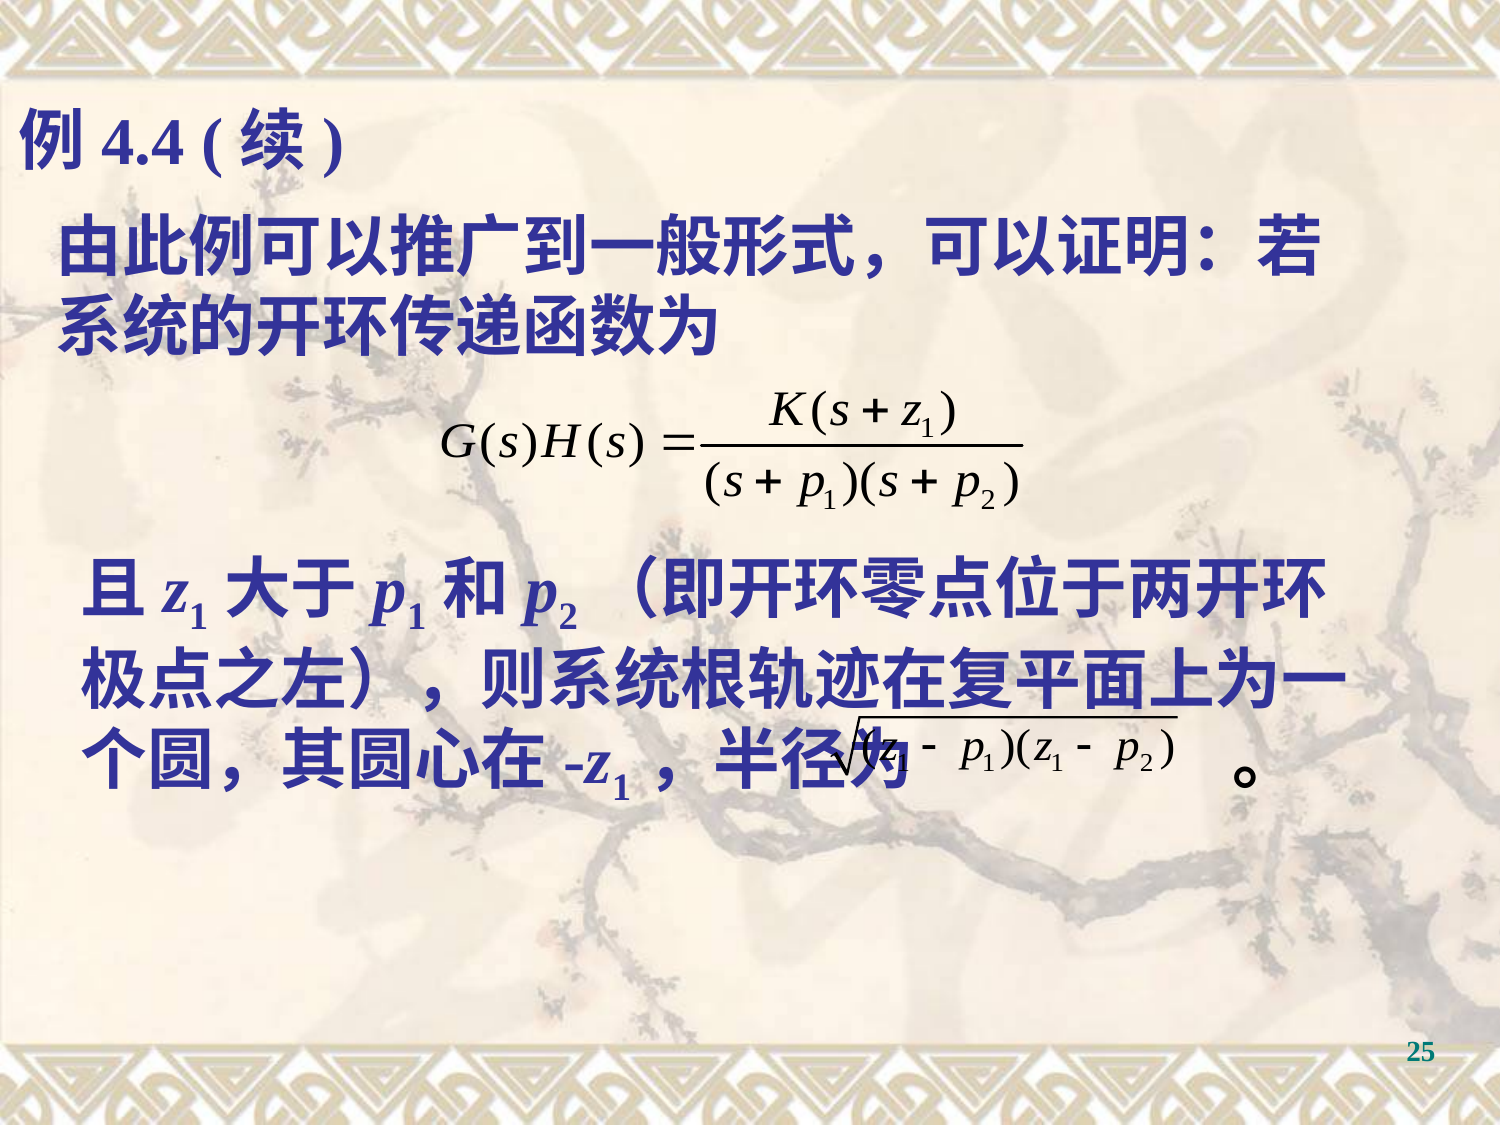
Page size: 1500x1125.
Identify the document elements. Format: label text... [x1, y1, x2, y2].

text_box 由此例可以推广到一般形式，可以证明：若系统的开环传递函数为 [40, 196, 1365, 371]
text_box 25 [1074, 1024, 1451, 1103]
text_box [65, 538, 1390, 794]
picture [0, 0, 1500, 1125]
text_box 例4.4 (续) [3, 90, 360, 185]
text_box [430, 373, 1034, 523]
